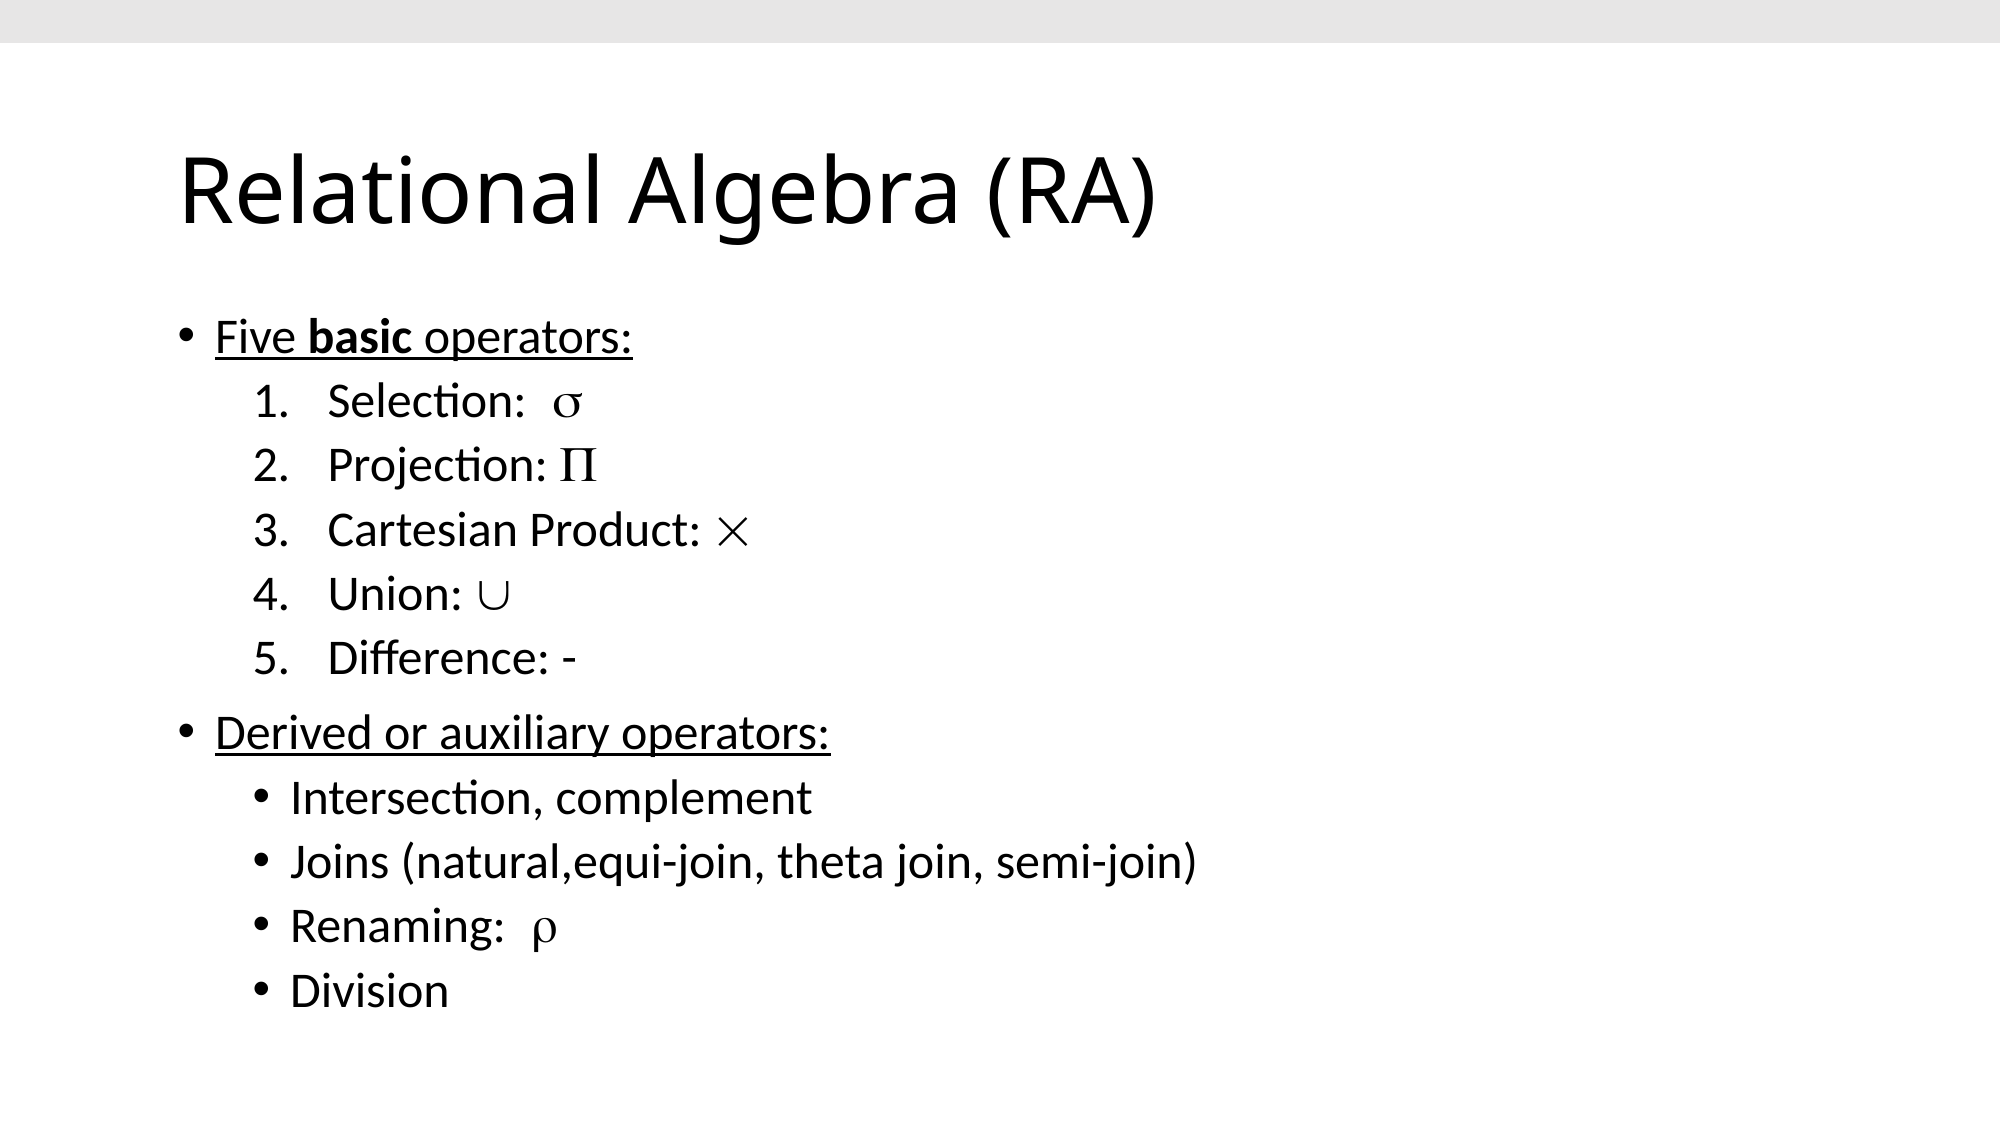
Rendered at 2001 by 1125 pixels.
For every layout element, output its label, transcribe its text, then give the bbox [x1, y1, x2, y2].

text_box Relational Algebra (RA) [162, 84, 1888, 303]
list Five basic operators: Selection: s Projection: P Cartesian Product:  Union:  Difference: - Derived or auxiliary operators: Intersection, complement Joins (natural,equi-join, theta join, semi-join) Renaming: r Division [162, 303, 1888, 1028]
text_box [0, 0, 2000, 44]
